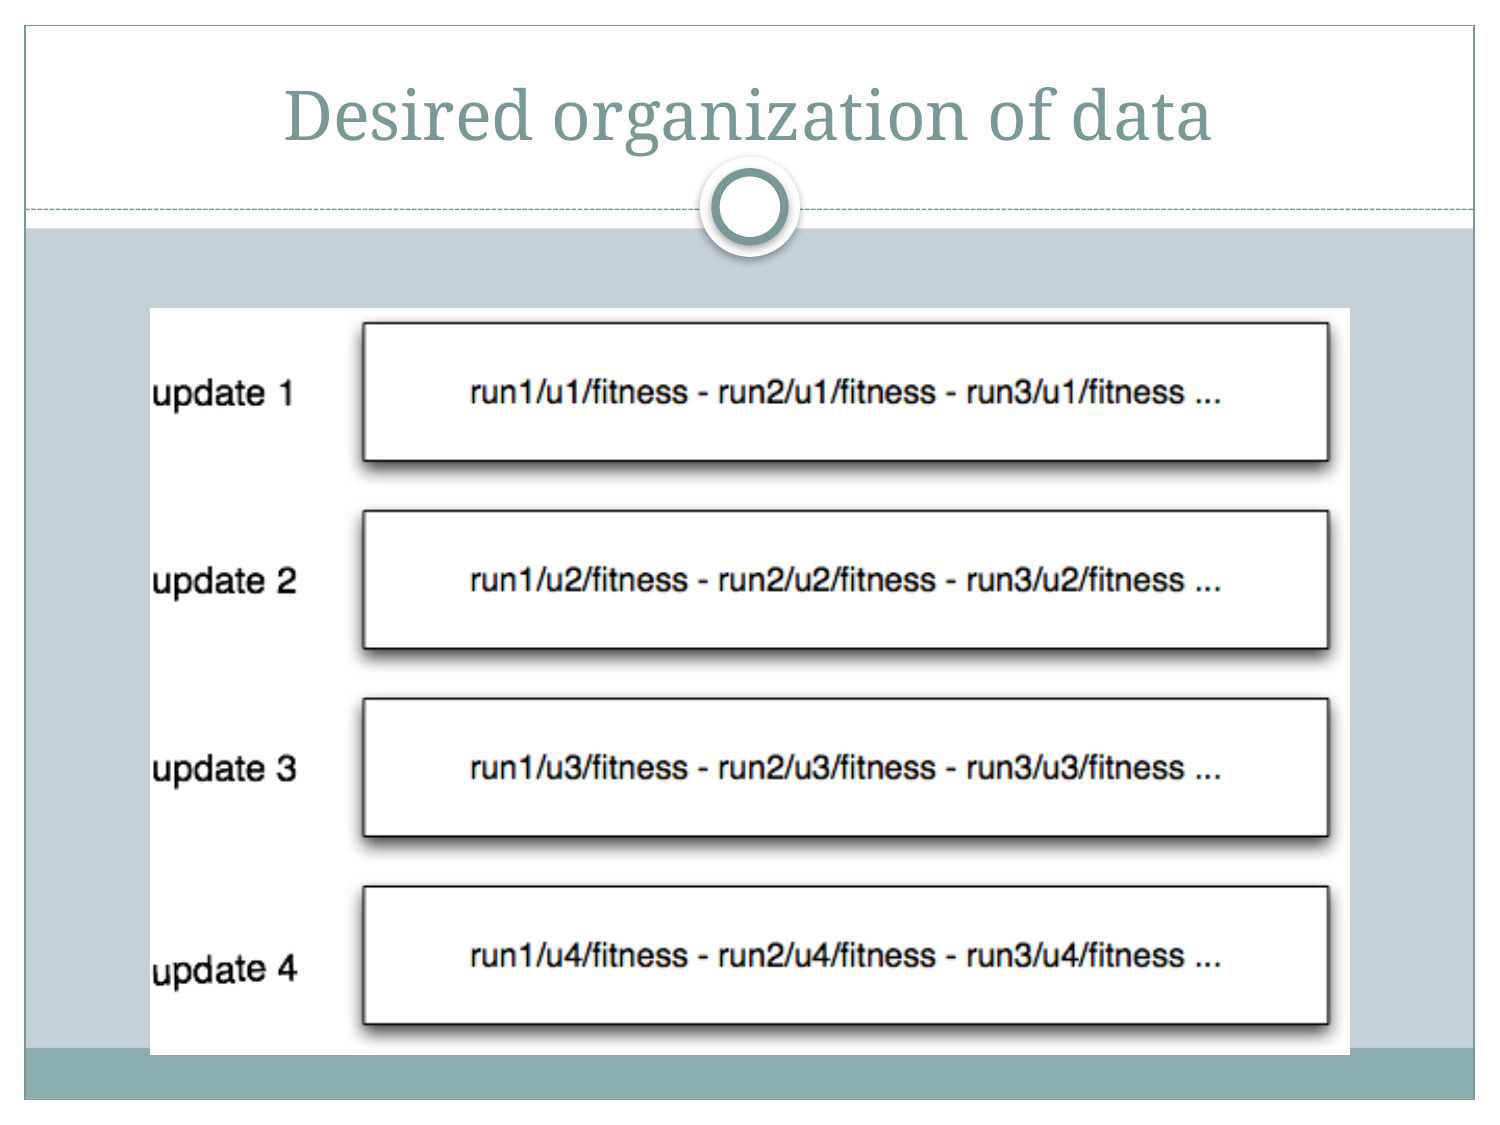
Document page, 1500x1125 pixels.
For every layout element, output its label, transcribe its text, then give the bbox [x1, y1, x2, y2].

title Desired organization of data [49, 37, 1450, 162]
picture [149, 308, 1351, 1056]
